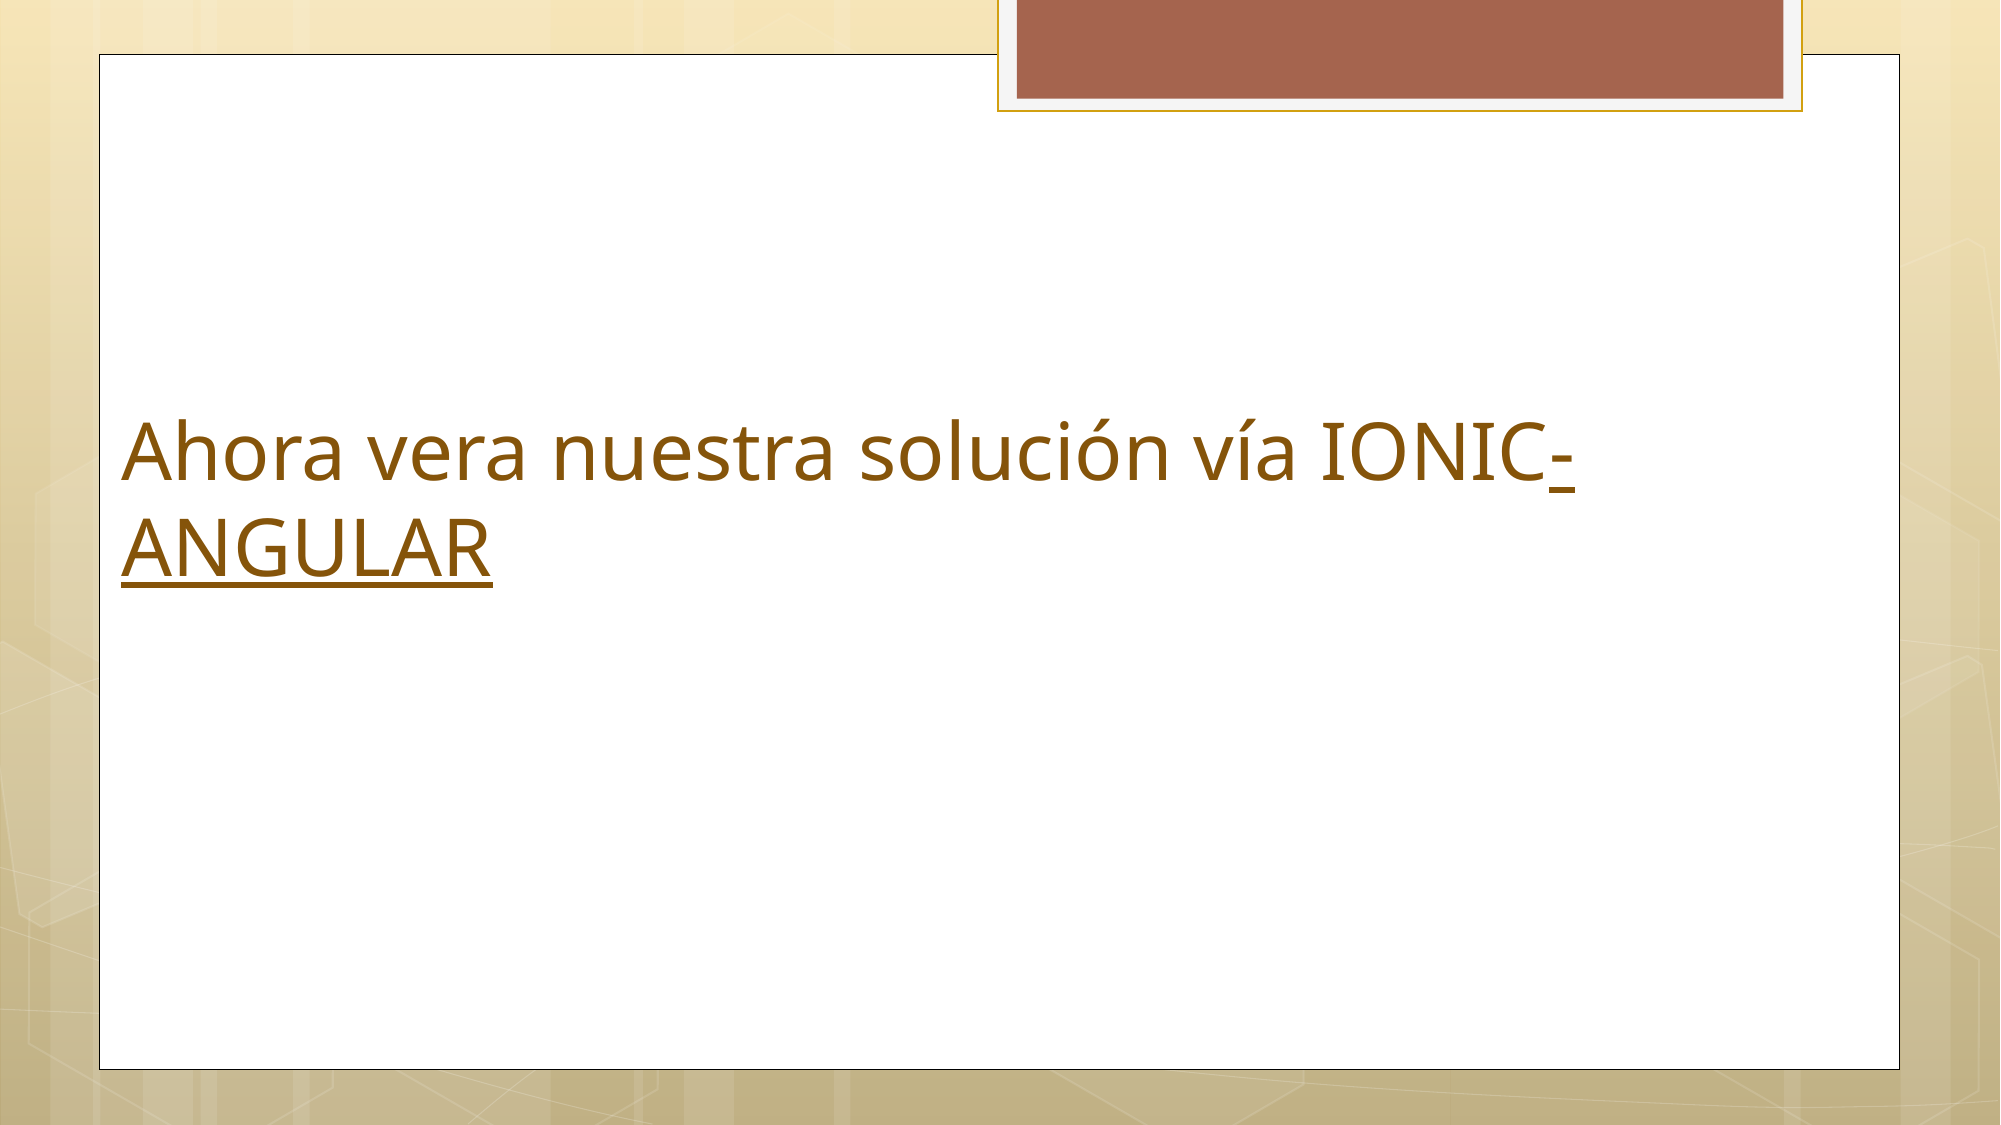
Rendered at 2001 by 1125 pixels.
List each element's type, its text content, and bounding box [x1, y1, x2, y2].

title Ahora vera nuestra solución vía IONIC-ANGULAR [106, 392, 1910, 600]
